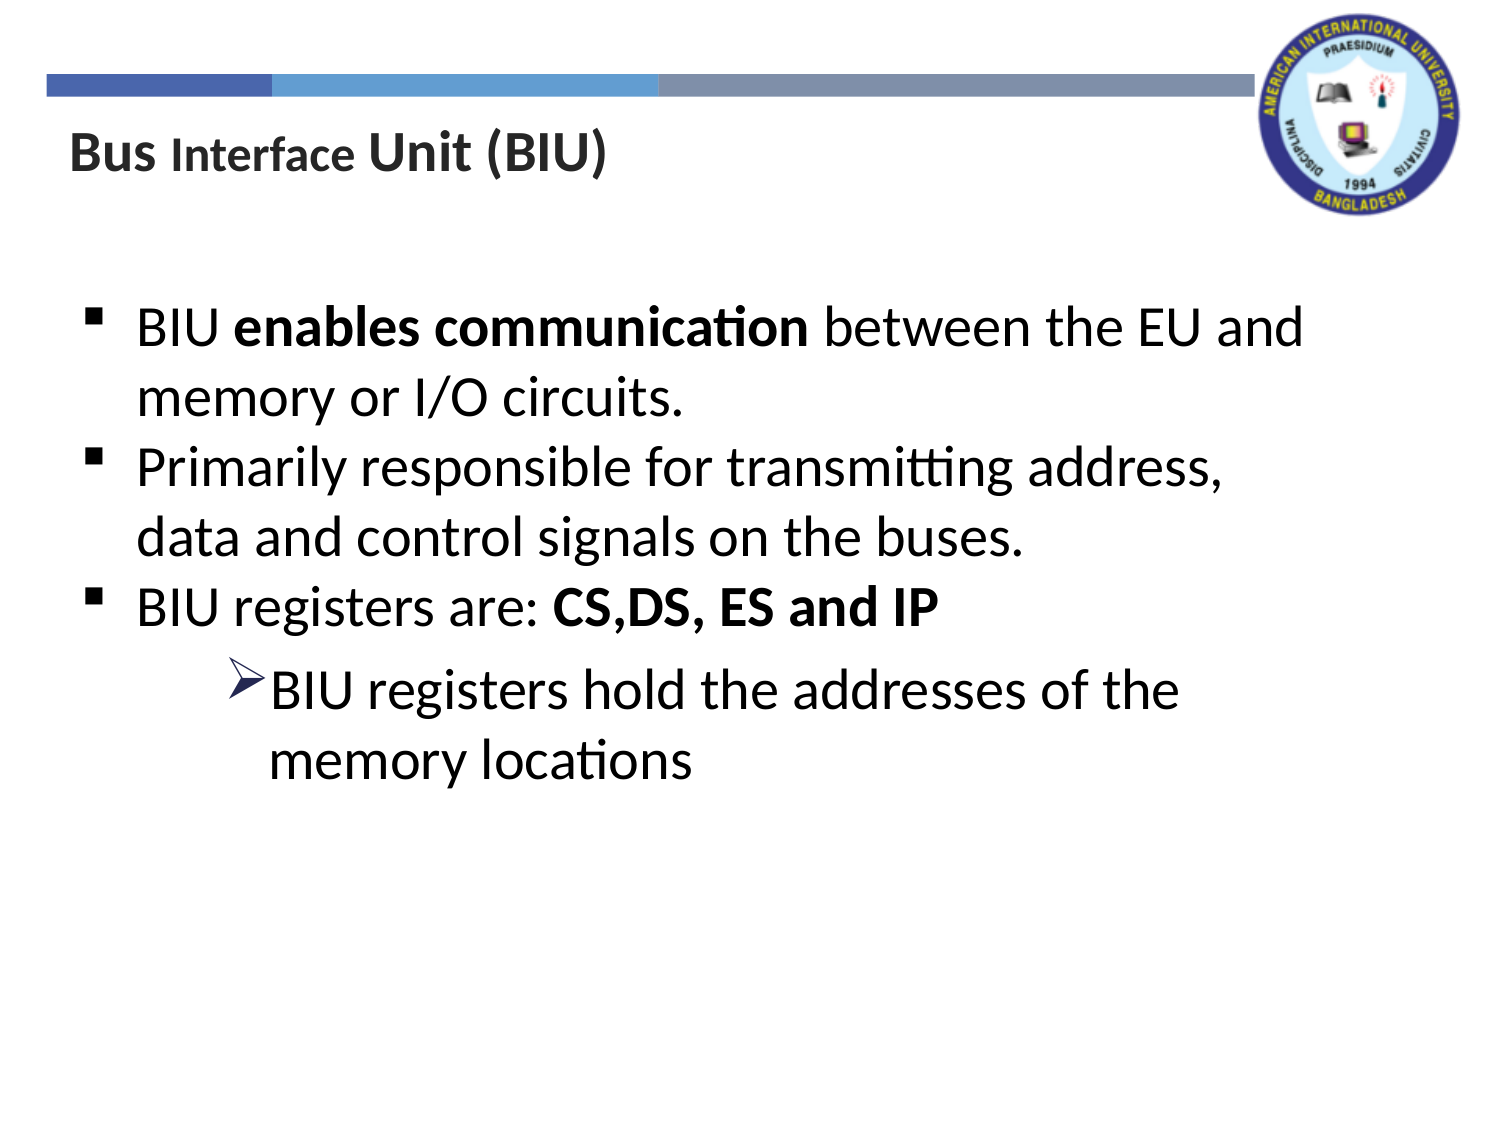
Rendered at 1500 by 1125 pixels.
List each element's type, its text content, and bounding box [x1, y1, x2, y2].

text_box BIU enables communication between the EU and memory or I/O circuits. Primarily responsible for transmitting address, data and control signals on the buses. BIU registers are: CS,DS, ES and IP BIU registers hold the addresses of the memory locations [65, 281, 1328, 799]
picture [1254, 9, 1465, 221]
text_box Bus Interface Unit (BIU) [55, 119, 1129, 201]
